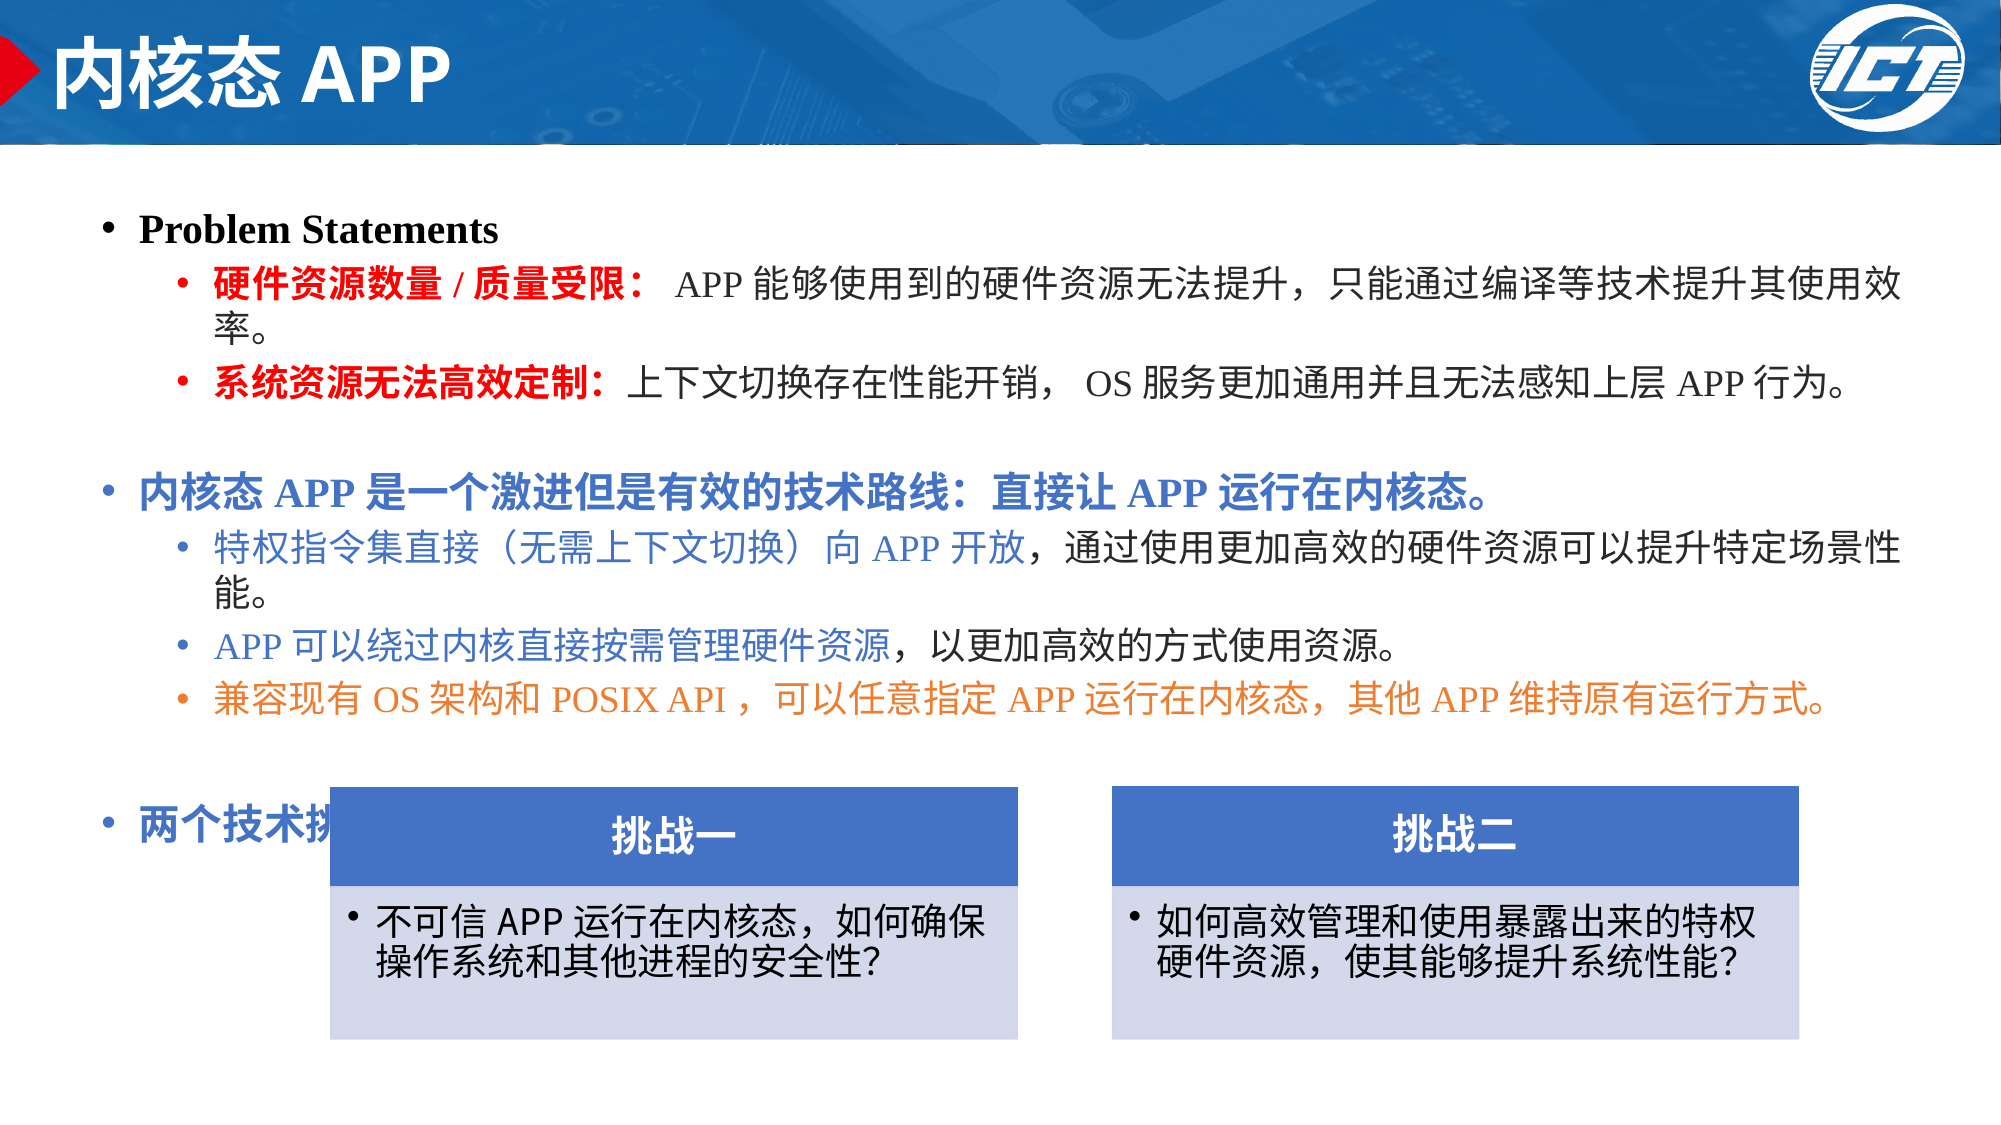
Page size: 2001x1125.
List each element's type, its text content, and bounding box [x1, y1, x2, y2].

list Problem Statements 硬件资源数量/质量受限：APP能够使用到的硬件资源无法提升，只能通过编译等技术提升其使用效率。 系统资源无法高效定制：上下文切换存在性能开销，OS服务更加通用并且无法感知上层APP行为。 内核态APP是一个激进但是有效的技术路线：直接让APP运行在内核态。 特权指令集直接（无需上下文切换）向APP开放，通过使用更加高效的硬件资源可以提升特定场景性能。 APP可以绕过内核直接按需管理硬件资源，以更加高效的方式使用资源。 兼容现有OS架构和POSIX API，可以任意指定APP运行在内核态，其他APP维持原有运行方式。 两个技术挑战： [86, 194, 1918, 1091]
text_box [331, 787, 1799, 1040]
picture [0, 0, 2001, 145]
